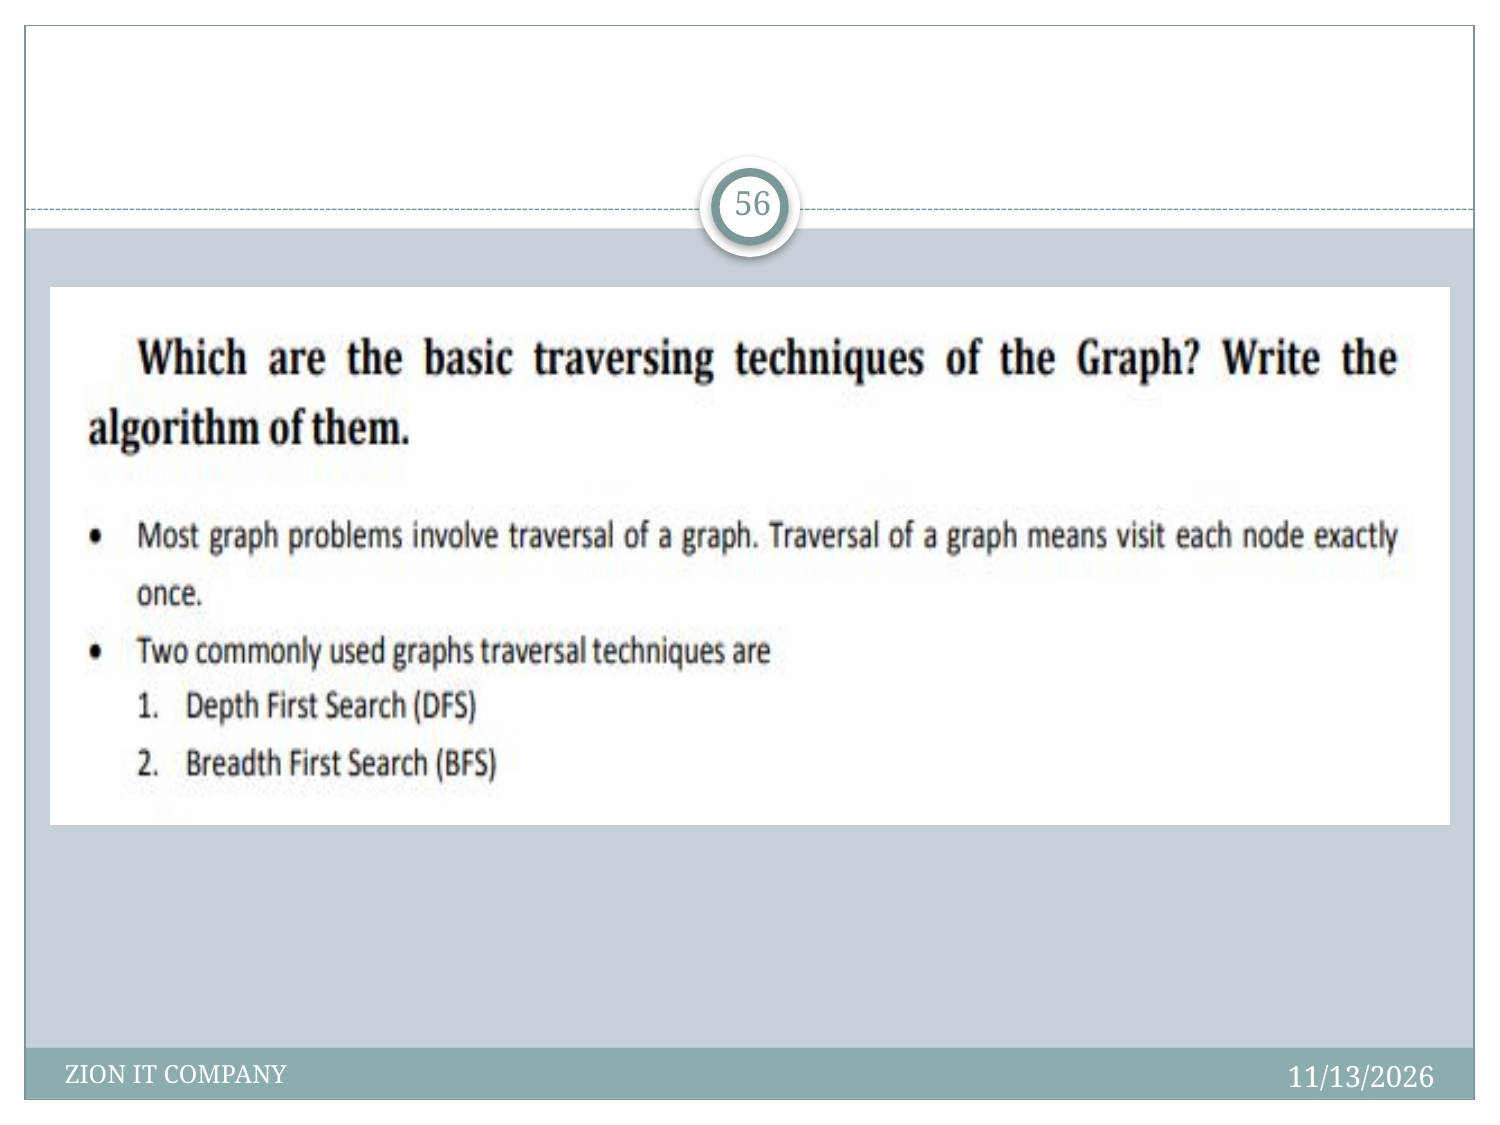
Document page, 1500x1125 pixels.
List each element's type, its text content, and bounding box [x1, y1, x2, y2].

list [49, 287, 1451, 826]
slide_number 56 [715, 168, 791, 241]
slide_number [950, 1050, 1450, 1111]
footer ZION IT COMPANY [50, 1051, 638, 1112]
